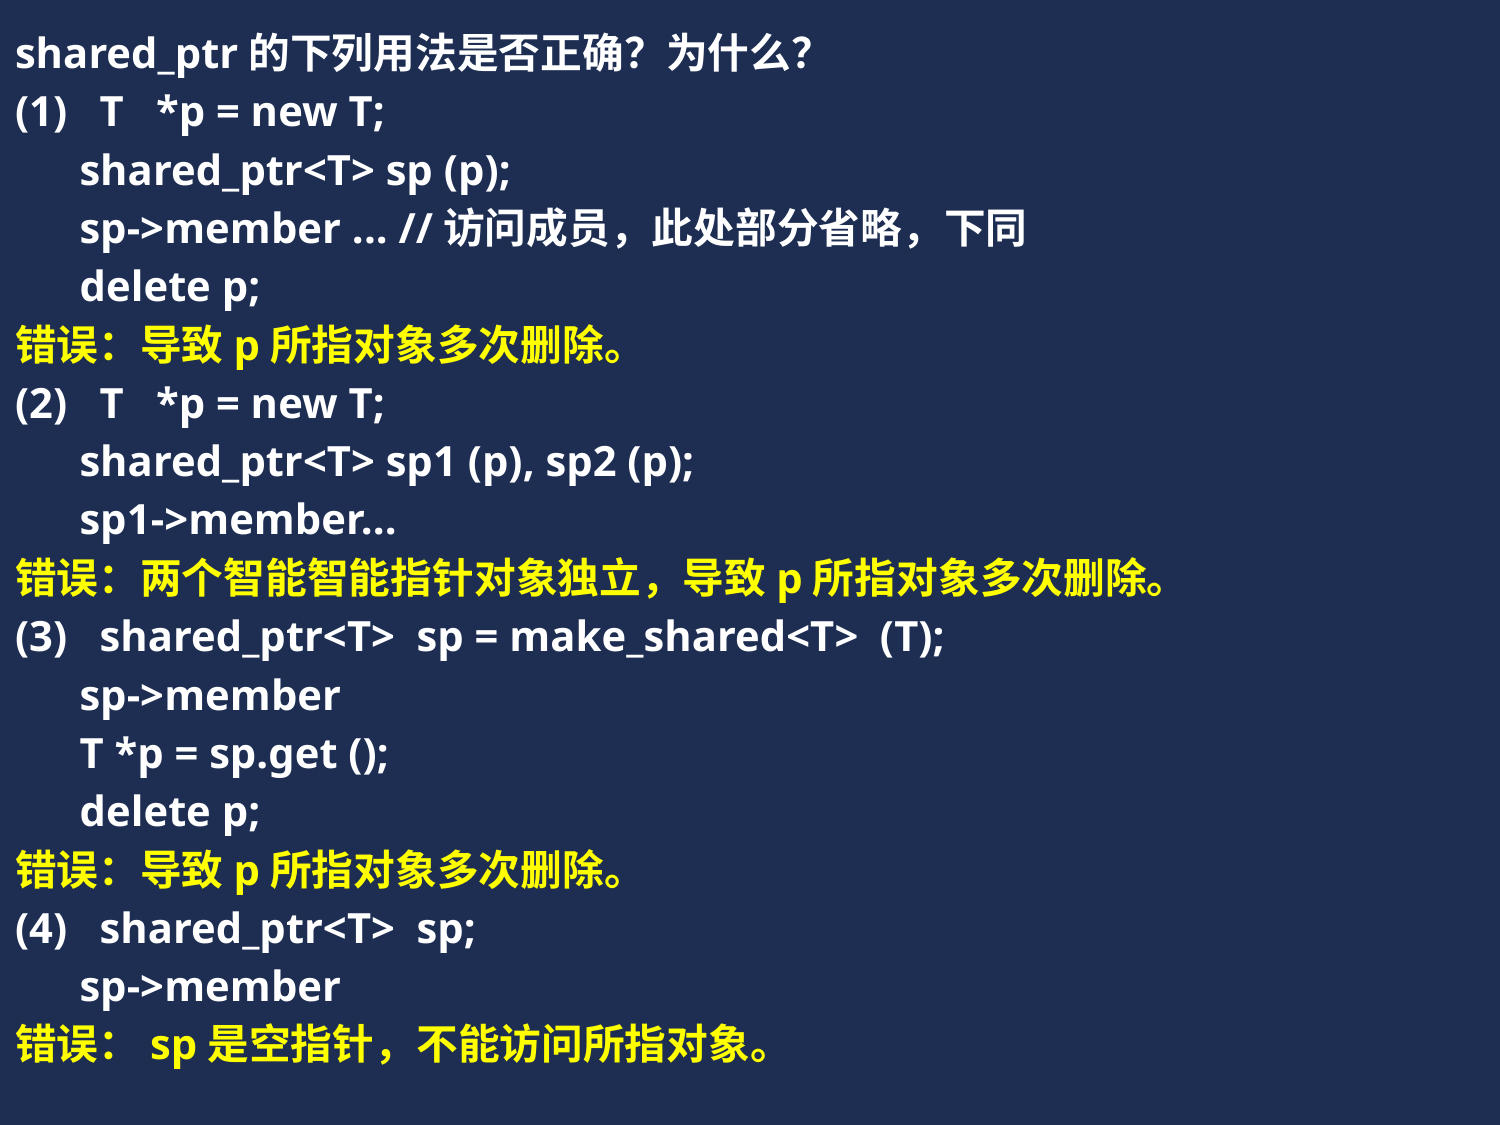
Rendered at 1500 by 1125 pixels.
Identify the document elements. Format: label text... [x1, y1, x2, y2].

list shared_ptr的下列用法是否正确？为什么？ (1) T *p = new T; shared_ptr<T> sp (p); sp->member ... //访问成员，此处部分省略，下同 delete p; 错误：导致p所指对象多次删除。 (2) T *p = new T; shared_ptr<T> sp1 (p), sp2 (p); sp1->member... 错误：两个智能智能指针对象独立，导致p所指对象多次删除。 (3) shared_ptr<T> sp = make_shared<T> (T); sp->member T *p = sp.get (); delete p; 错误：导致p所指对象多次删除。 (4) shared_ptr<T> sp; sp->member 错误：sp是空指针，不能访问所指对象。 [0, 18, 1500, 1116]
